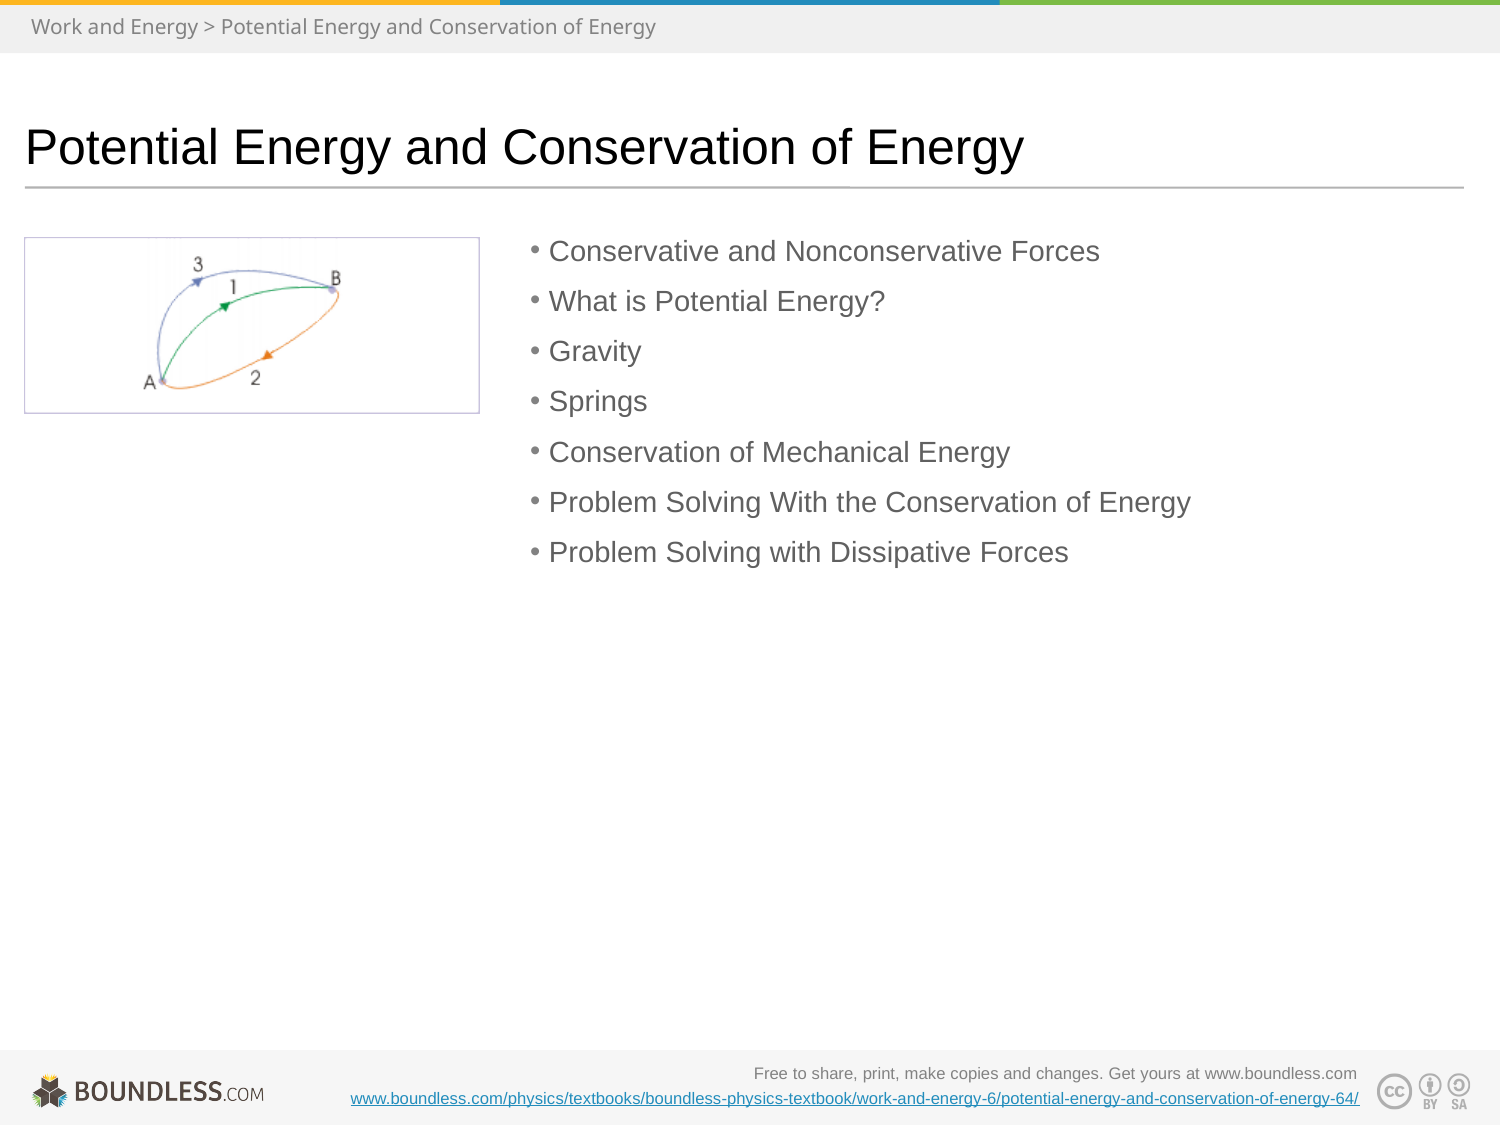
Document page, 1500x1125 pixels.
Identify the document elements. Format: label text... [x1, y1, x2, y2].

picture [24, 237, 480, 415]
text_box Work and Energy > Potential Energy and Conservation of Energy [31, 13, 1475, 38]
picture [30, 1072, 265, 1109]
text_box Free to share, print, make copies and changes. Get yours at www.boundless.com [649, 1062, 1359, 1087]
text_box www.boundless.com/physics/textbooks/boundless-physics-textbook/work-and-energy-6/potential-energy-and-conservation-of-energy-64/ [274, 1087, 1361, 1125]
text_box [0, 1050, 1500, 1125]
list Conservative and Nonconservative Forces What is Potential Energy? Gravity Springs Conservation of Mechanical Energy Problem Solving With the Conservation of Energy Problem Solving with Dissipative Forces [530, 224, 1460, 1013]
picture [1372, 1070, 1476, 1113]
text_box [0, 2, 1500, 54]
title Potential Energy and Conservation of Energy [24, 62, 1450, 175]
